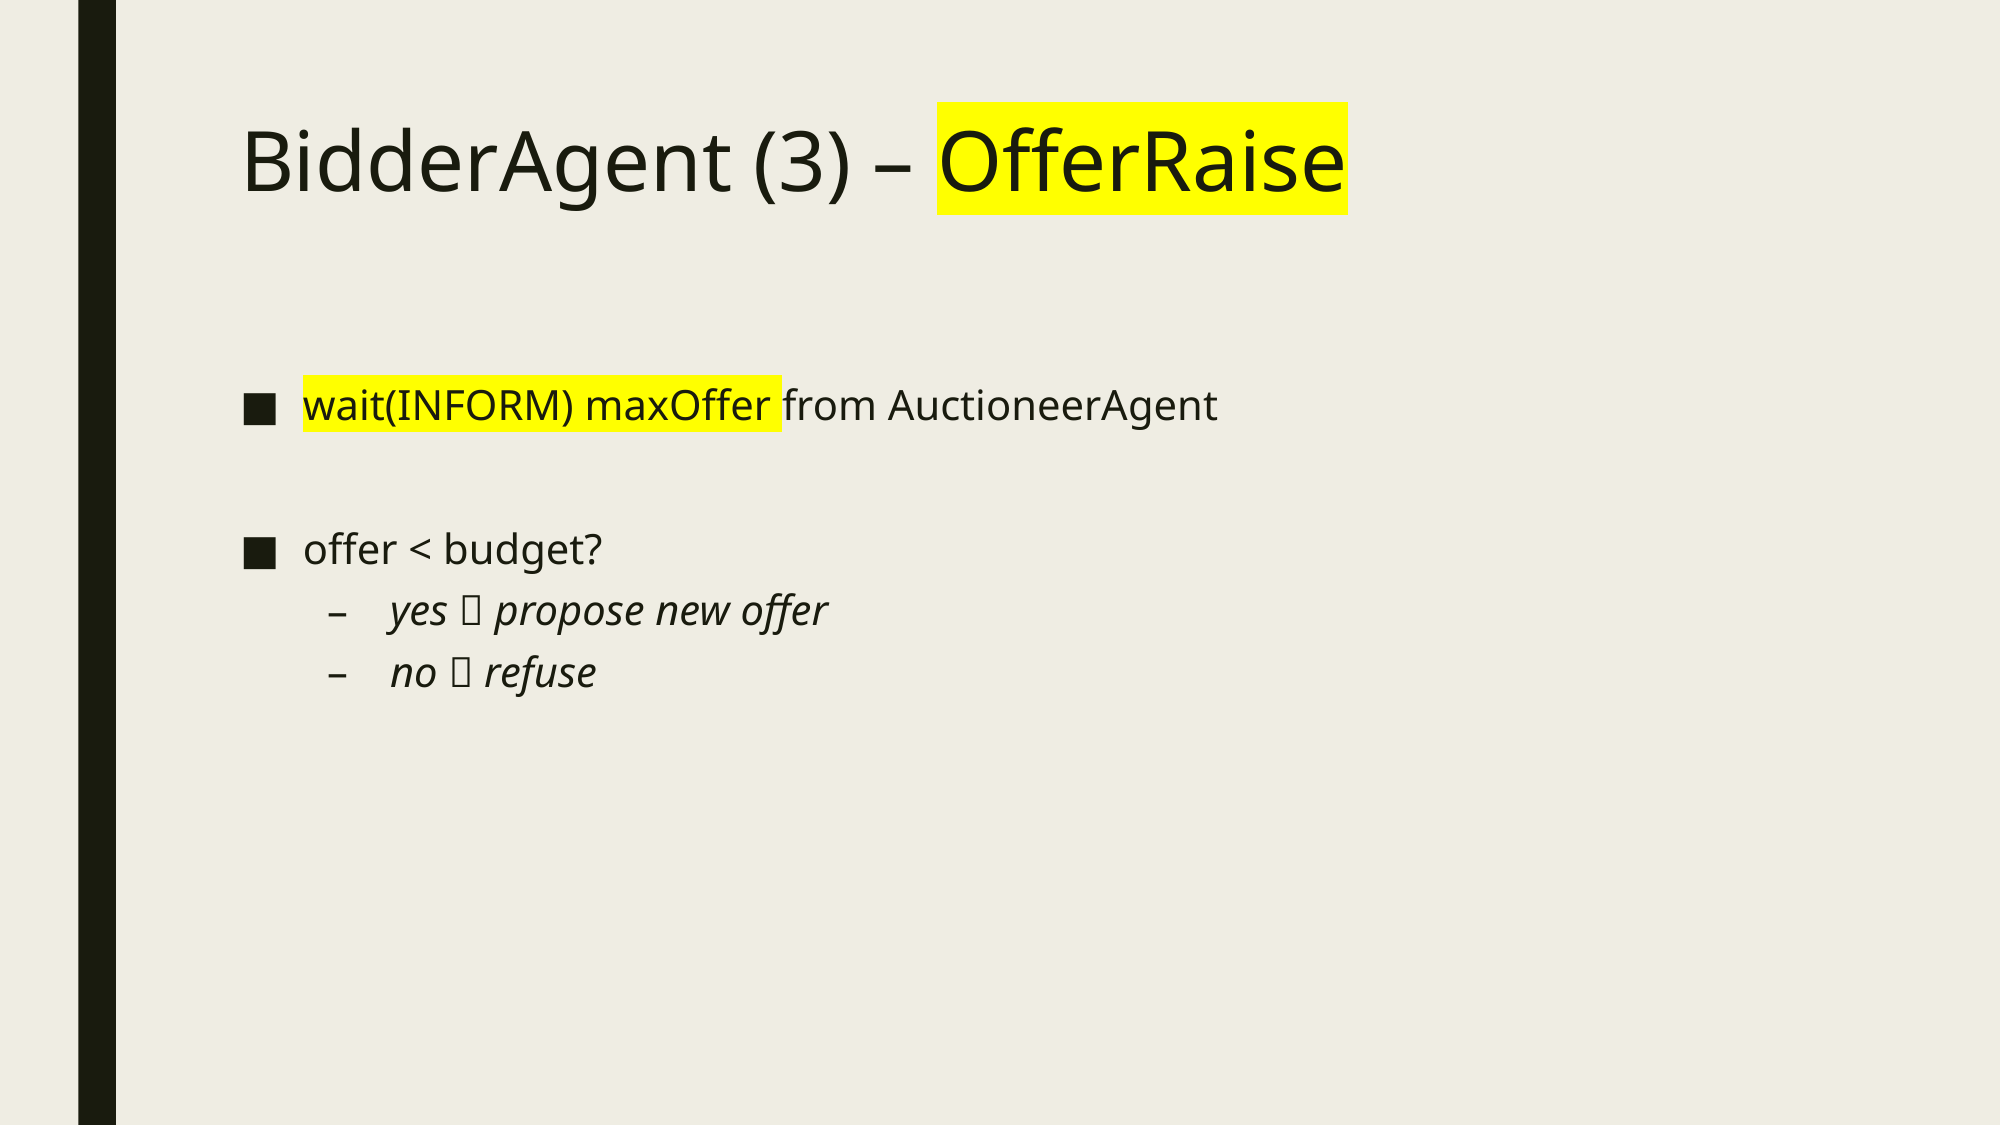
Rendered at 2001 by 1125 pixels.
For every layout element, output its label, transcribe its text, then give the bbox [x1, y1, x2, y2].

title BidderAgent (3) – OfferRaise [225, 112, 1800, 357]
list wait(INFORM) maxOffer from AuctioneerAgent offer < budget? yes  propose new offer no  refuse [225, 375, 1800, 963]
